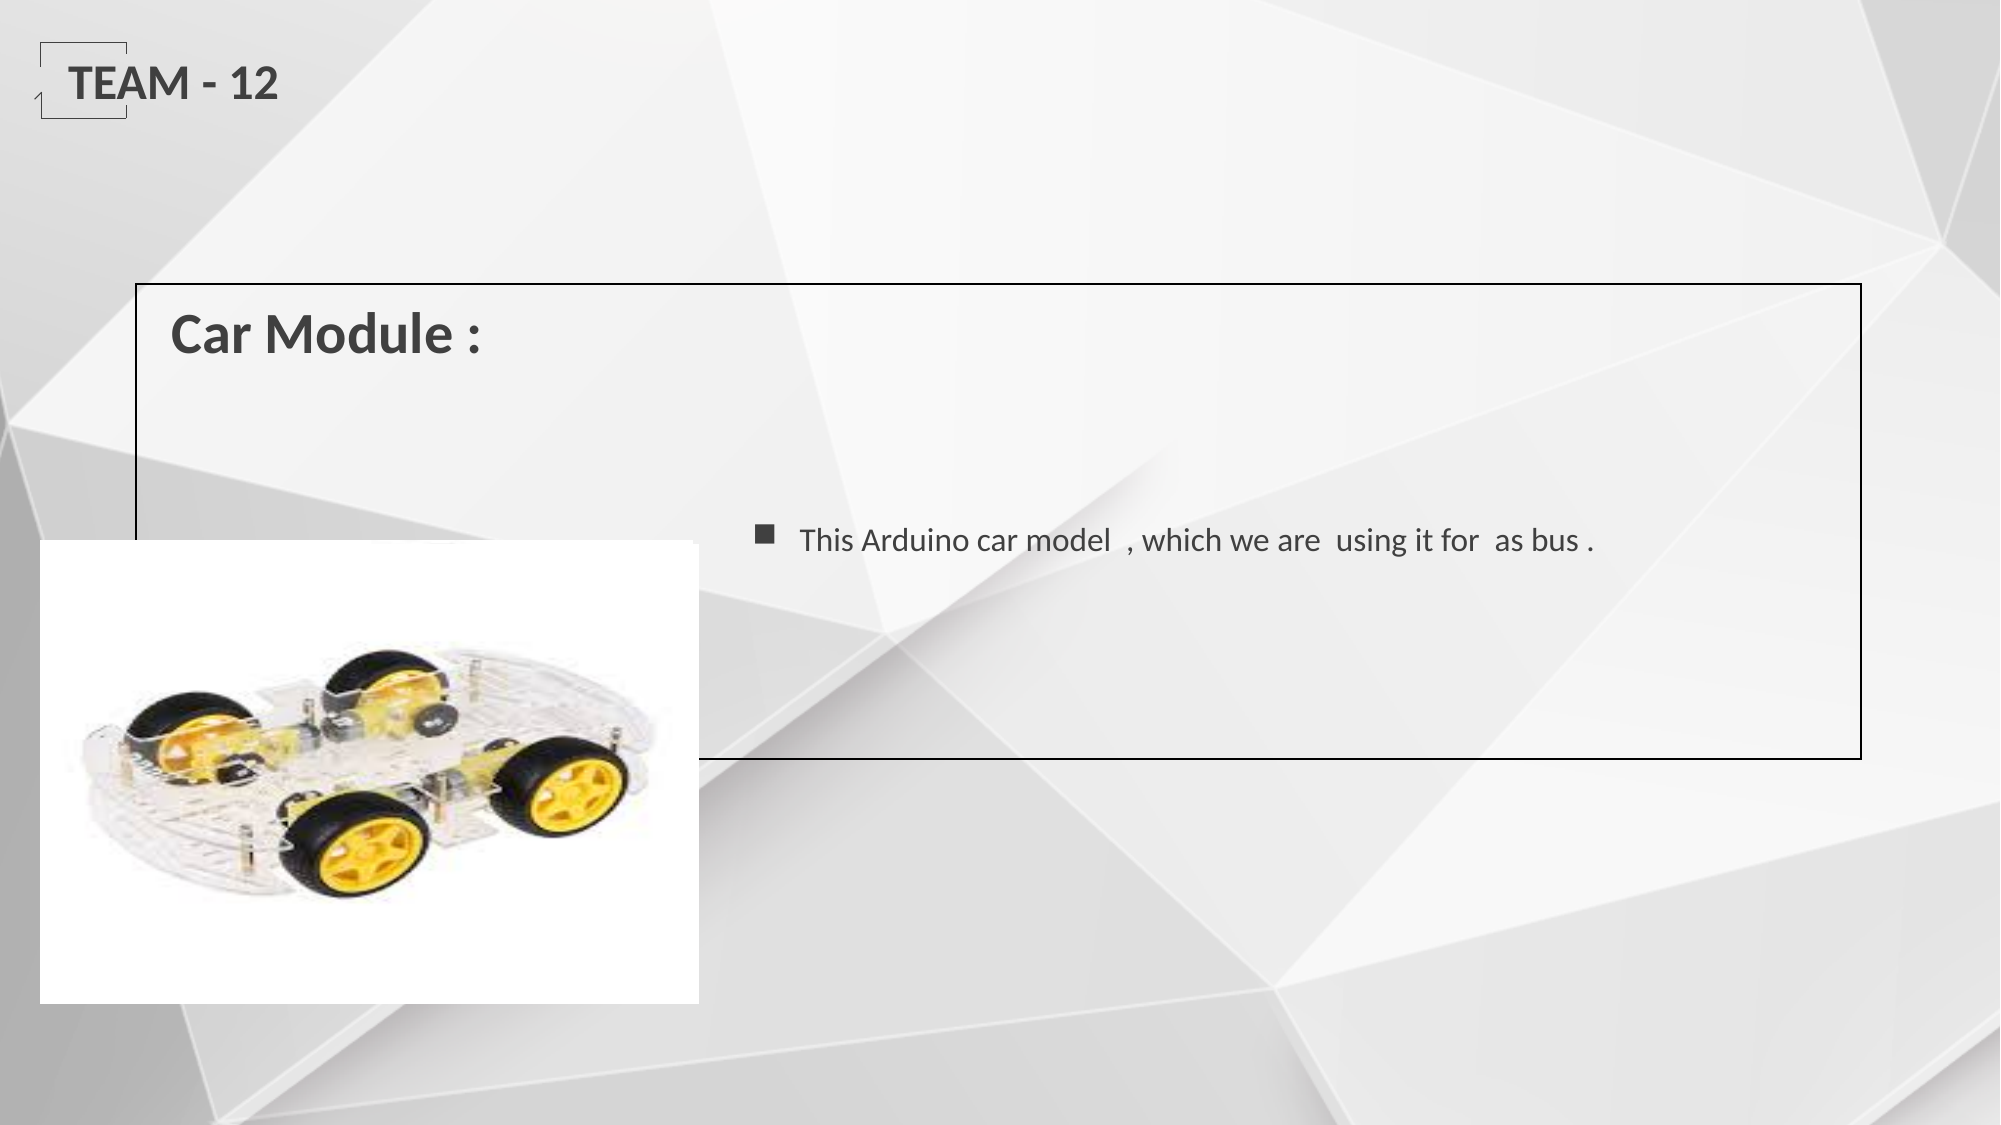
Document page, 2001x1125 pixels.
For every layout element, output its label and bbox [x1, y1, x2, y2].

text_box [34, 42, 127, 119]
picture [0, 0, 2000, 1125]
